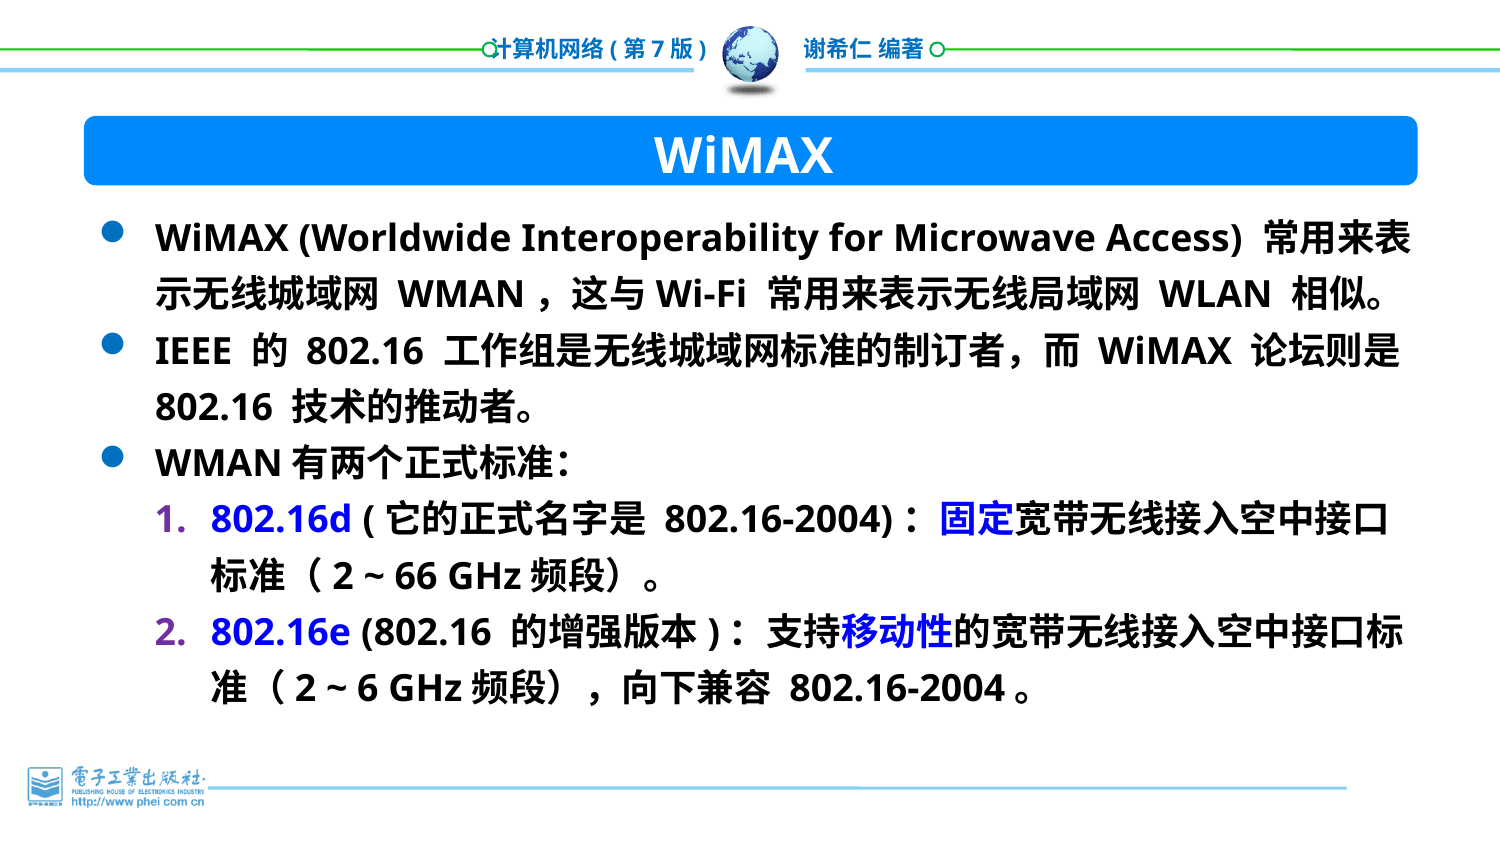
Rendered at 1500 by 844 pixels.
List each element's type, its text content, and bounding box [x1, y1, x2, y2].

picture [23, 764, 208, 809]
text_box WiMAX (Worldwide Interoperability for Microwave Access) 常用来表示无线城域网 WMAN，这与Wi-Fi 常用来表示无线局域网 WLAN 相似。 IEEE 的 802.16 工作组是无线城域网标准的制订者，而 WiMAX 论坛则是 802.16 技术的推动者。 WMAN有两个正式标准： 802.16d (它的正式名字是 802.16-2004)：固定宽带无线接入空中接口标准（2 ~ 66 GHz频段）。 802.16e (802.16 的增强版本)：支持移动性的宽带无线接入空中接口标准（2 ~ 6 GHz频段），向下兼容 802.16-2004。 [83, 195, 1442, 717]
text_box [83, 115, 1418, 186]
picture [720, 24, 780, 100]
text_box WiMAX [640, 116, 862, 191]
